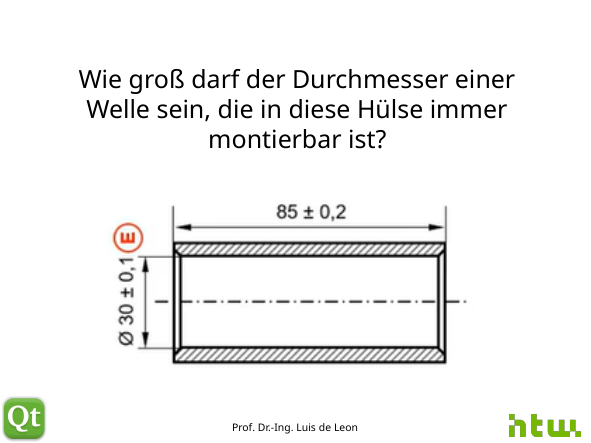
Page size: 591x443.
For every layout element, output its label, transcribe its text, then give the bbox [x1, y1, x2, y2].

text_box Wie groß darf der Durchmesser einer Welle sein, die in diese Hülse immer montierbar ist? [46, 55, 548, 161]
picture [508, 414, 582, 437]
picture [0, 395, 48, 442]
text_box Prof. Dr.-Ing. Luis de Leon [209, 415, 381, 441]
picture [104, 193, 487, 383]
